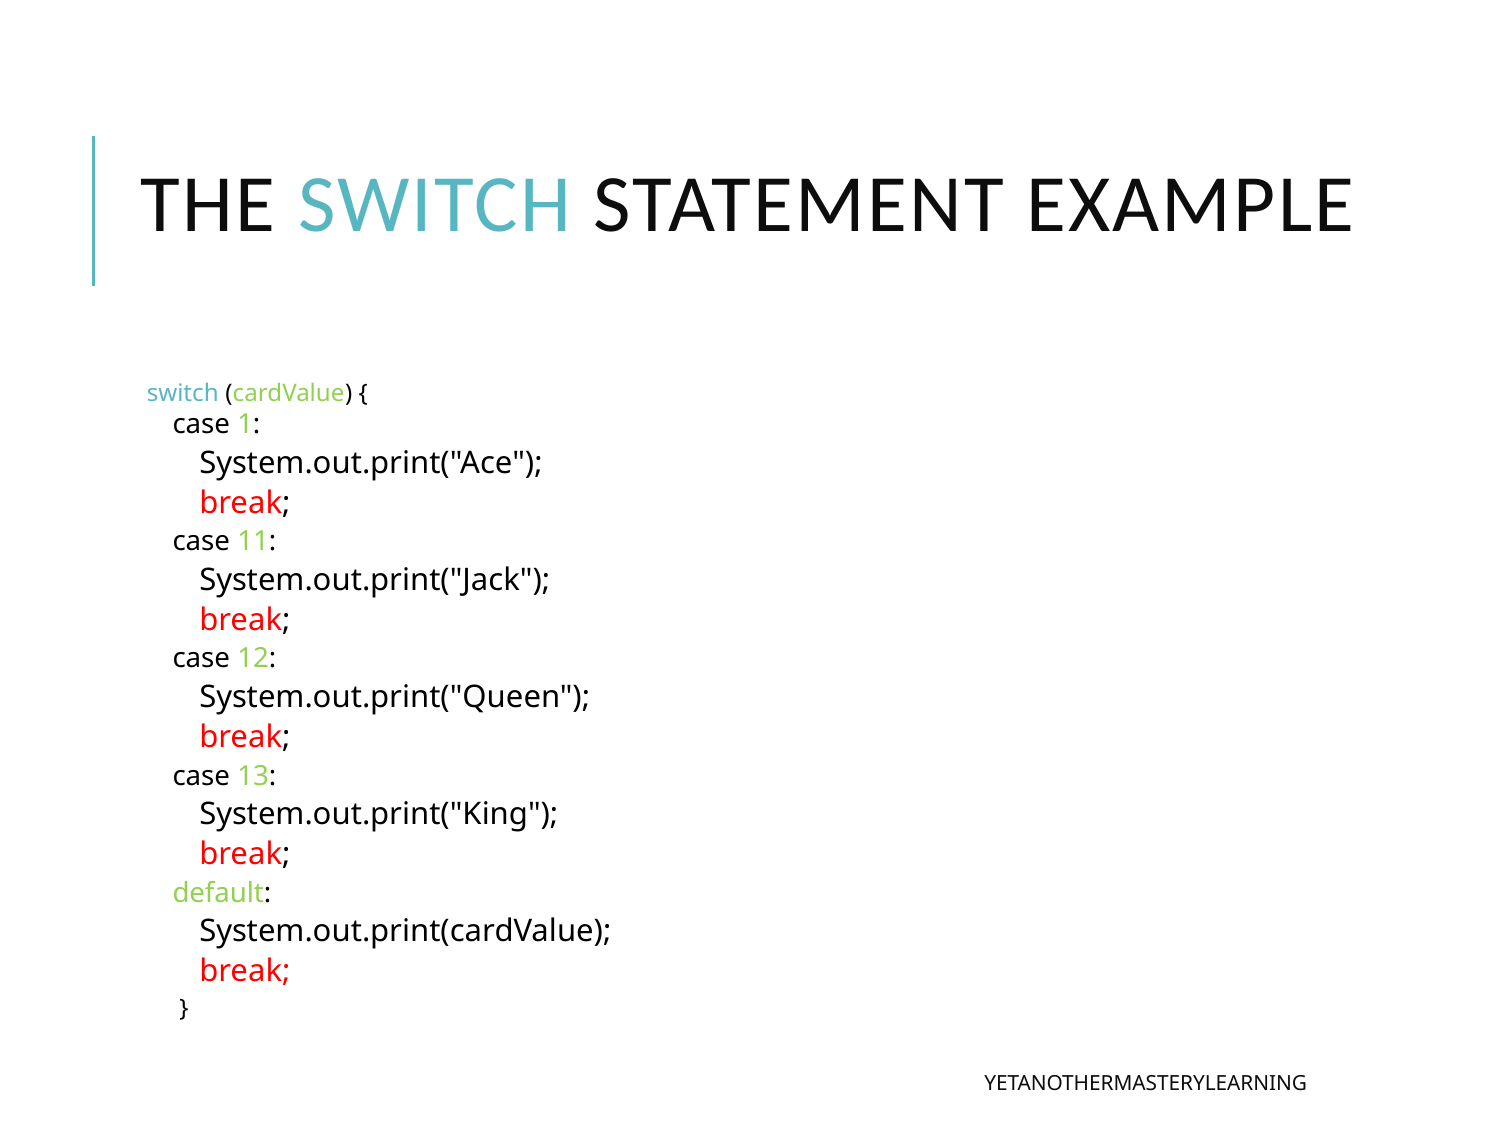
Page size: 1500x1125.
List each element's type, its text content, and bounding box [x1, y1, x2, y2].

title The switch statement example [125, 130, 1476, 286]
list switch (cardValue) { case 1: System.out.print("Ace"); break; case 11: System.out.print("Jack"); break; case 12: System.out.print("Queen"); break; case 13: System.out.print("King"); break; default: System.out.print(cardValue); break; } [126, 375, 1322, 1035]
footer YETANOTHERMASTERYLEARNING [595, 1061, 1322, 1107]
